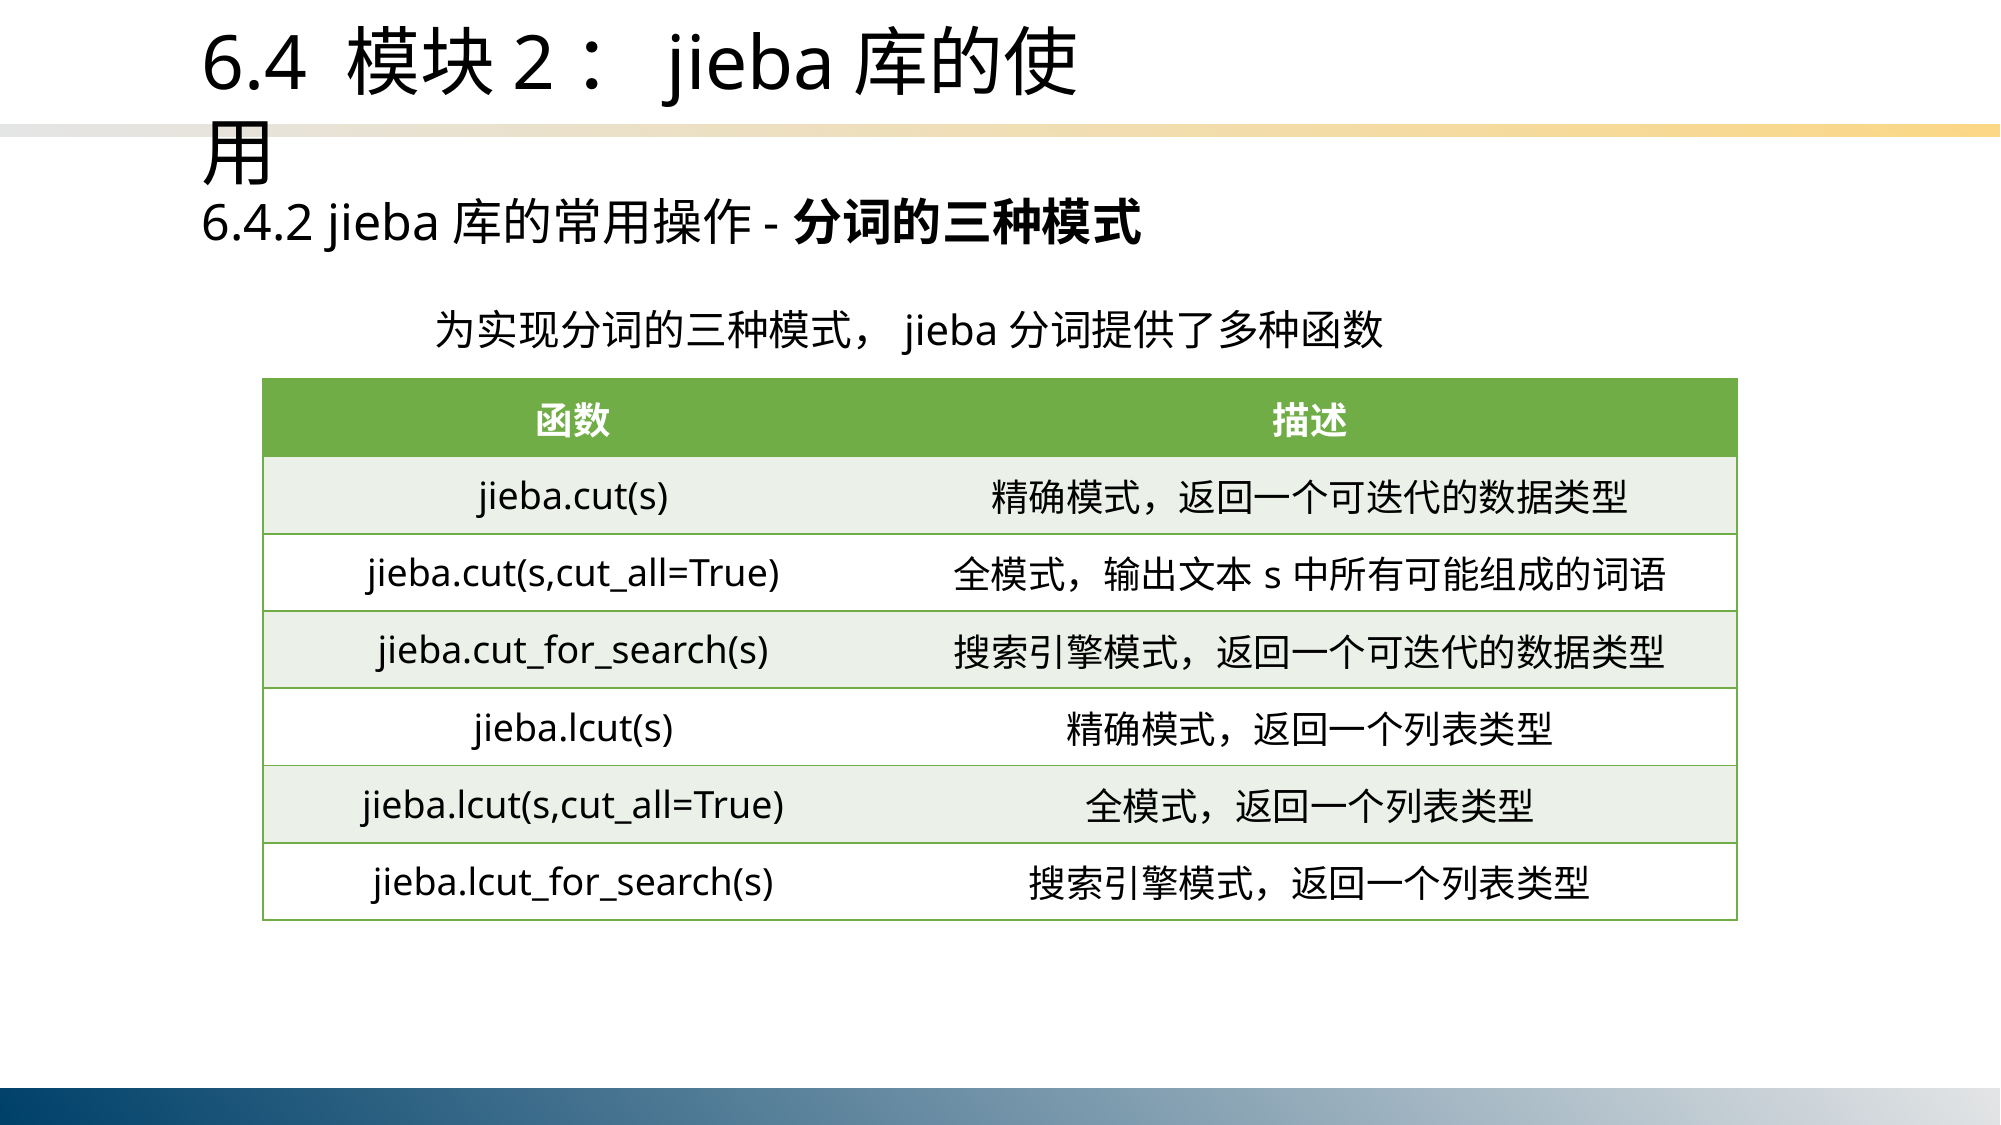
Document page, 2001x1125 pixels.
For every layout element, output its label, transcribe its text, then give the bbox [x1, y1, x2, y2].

table_cell 精确模式，返回一个可迭代的数据类型 [883, 457, 1736, 533]
table_cell 精确模式，返回一个列表类型 [883, 689, 1736, 765]
table_cell jieba.cut_for_search(s) [264, 612, 883, 687]
text_box 6.4 模块2：jieba库的使用 [186, 7, 1106, 182]
table_cell 全模式，输出文本s中所有可能组成的词语 [883, 535, 1736, 610]
table_cell 搜索引擎模式，返回一个可迭代的数据类型 [883, 612, 1736, 687]
table_header 函数 [264, 380, 883, 456]
table_cell jieba.cut(s) [264, 457, 883, 533]
text_box 6.4.2 jieba库的常用操作-分词的三种模式 [186, 182, 1385, 258]
text_box 为实现分词的三种模式，jieba分词提供了多种函数 [336, 271, 1615, 362]
table_cell jieba.lcut(s) [264, 689, 883, 765]
table_cell jieba.lcut(s,cut_all=True) [264, 766, 883, 842]
table_cell jieba.lcut_for_search(s) [264, 844, 883, 919]
table_cell 搜索引擎模式，返回一个列表类型 [883, 844, 1736, 919]
table_header 描述 [883, 380, 1736, 456]
table_cell 全模式，返回一个列表类型 [883, 766, 1736, 842]
table_cell jieba.cut(s,cut_all=True) [264, 535, 883, 610]
